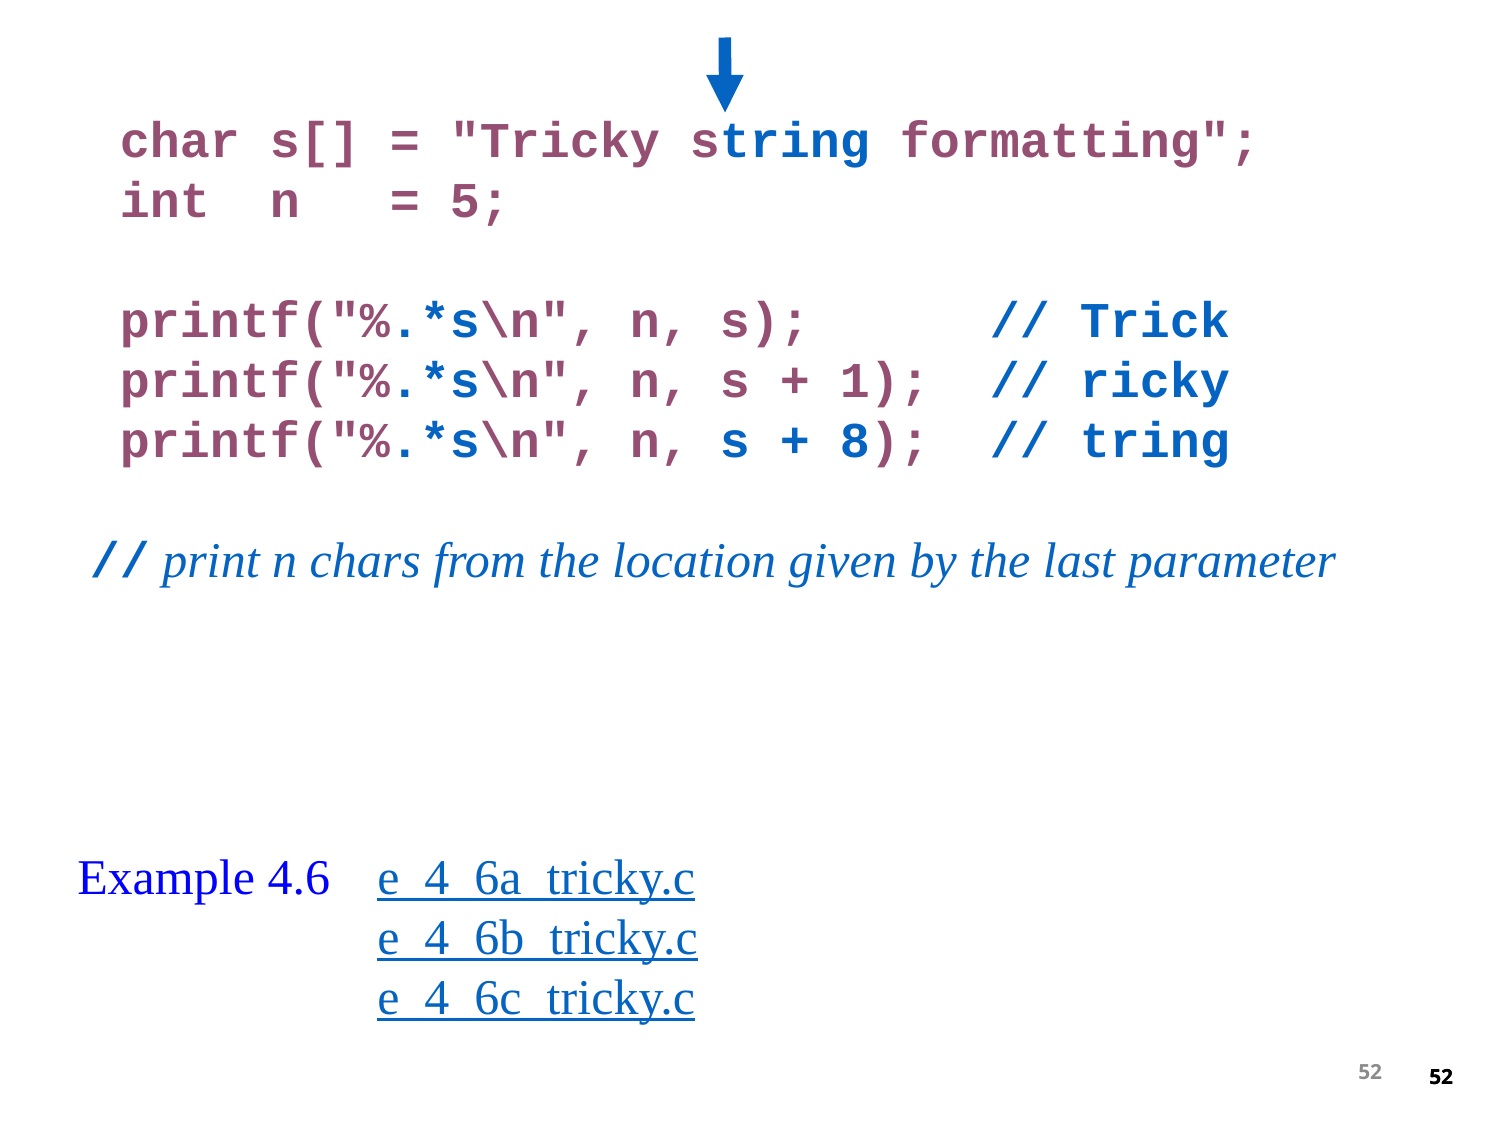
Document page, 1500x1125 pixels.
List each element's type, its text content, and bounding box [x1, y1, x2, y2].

text_box Example 4.6 e_4_6a_tricky.c e_4_6b_tricky.c e_4_6c_tricky.c [62, 837, 913, 1033]
slide_number 52 [1059, 1042, 1397, 1103]
text_box [718, 37, 732, 113]
text_box char s[] = "Tricky string formatting"; int n = 5; printf("%.*s\n", n, s); // Trick printf("%.*s\n", n, s + 1); // ricky printf("%.*s\n", n, s + 8); // tring // print n chars from the location given by the last parameter [75, 99, 1475, 595]
text_box 52 [1155, 1024, 1468, 1100]
